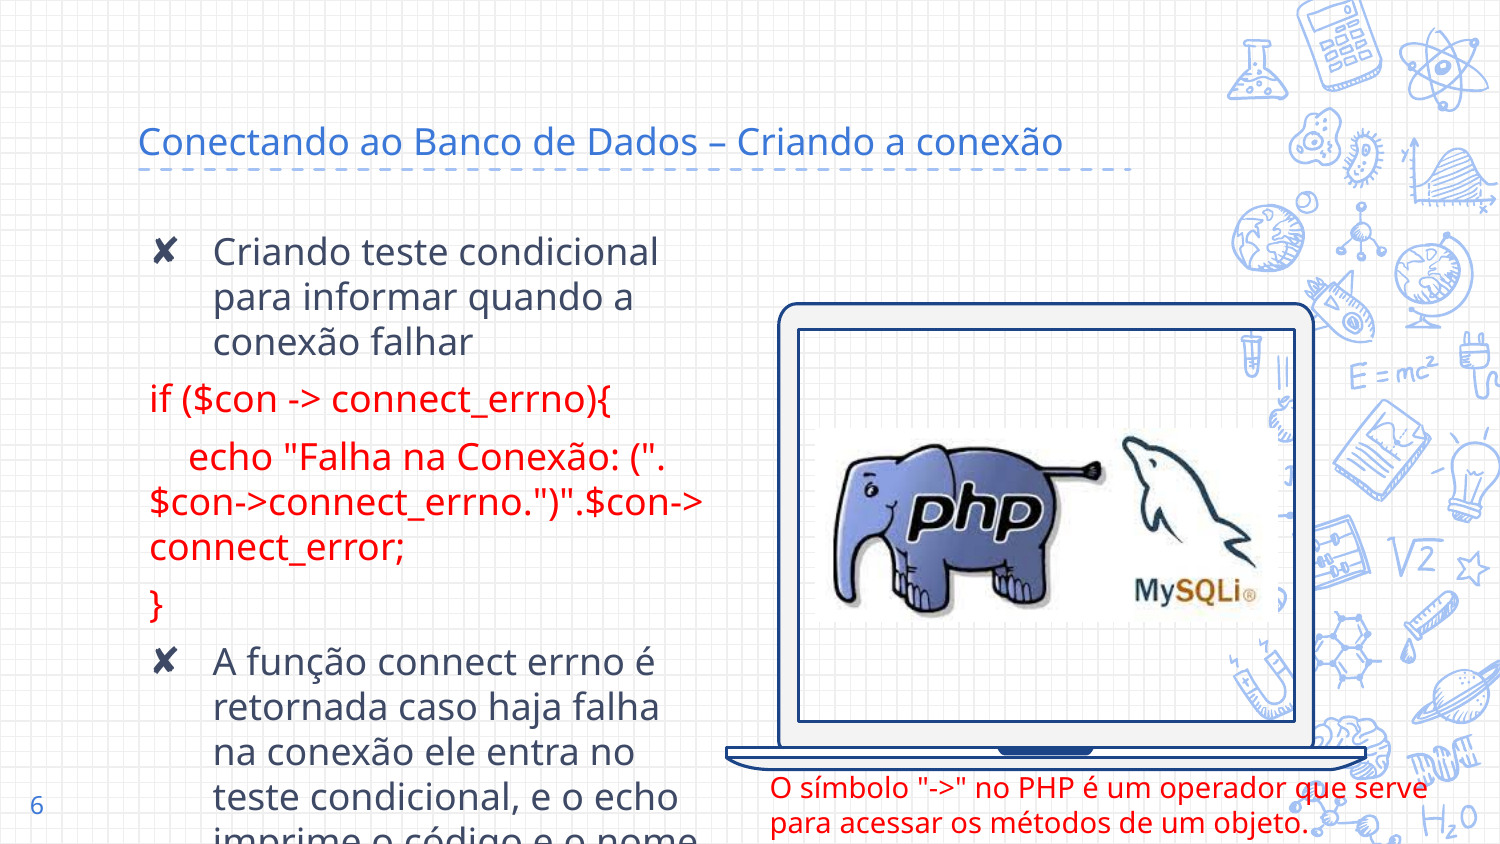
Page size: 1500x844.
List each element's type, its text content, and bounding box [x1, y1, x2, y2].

text_box O símbolo "->" no PHP é um operador que serve para acessar os métodos de um objeto. [754, 762, 1500, 844]
picture [815, 428, 1278, 622]
title Conectando ao Banco de Dados – Criando a conexão [122, 36, 1130, 178]
list Criando teste condicional para informar quando a conexão falhar if ($con -> connect_errno){ echo "Falha na Conexão: (".$con->connect_errno.")".$con-> connect_error; } A função connect errno é retornada caso haja falha na conexão ele entra no teste condicional, e o echo imprime o código e o nome do erro; [122, 212, 727, 806]
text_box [726, 303, 1367, 770]
slide_number 6 [14, 774, 105, 840]
